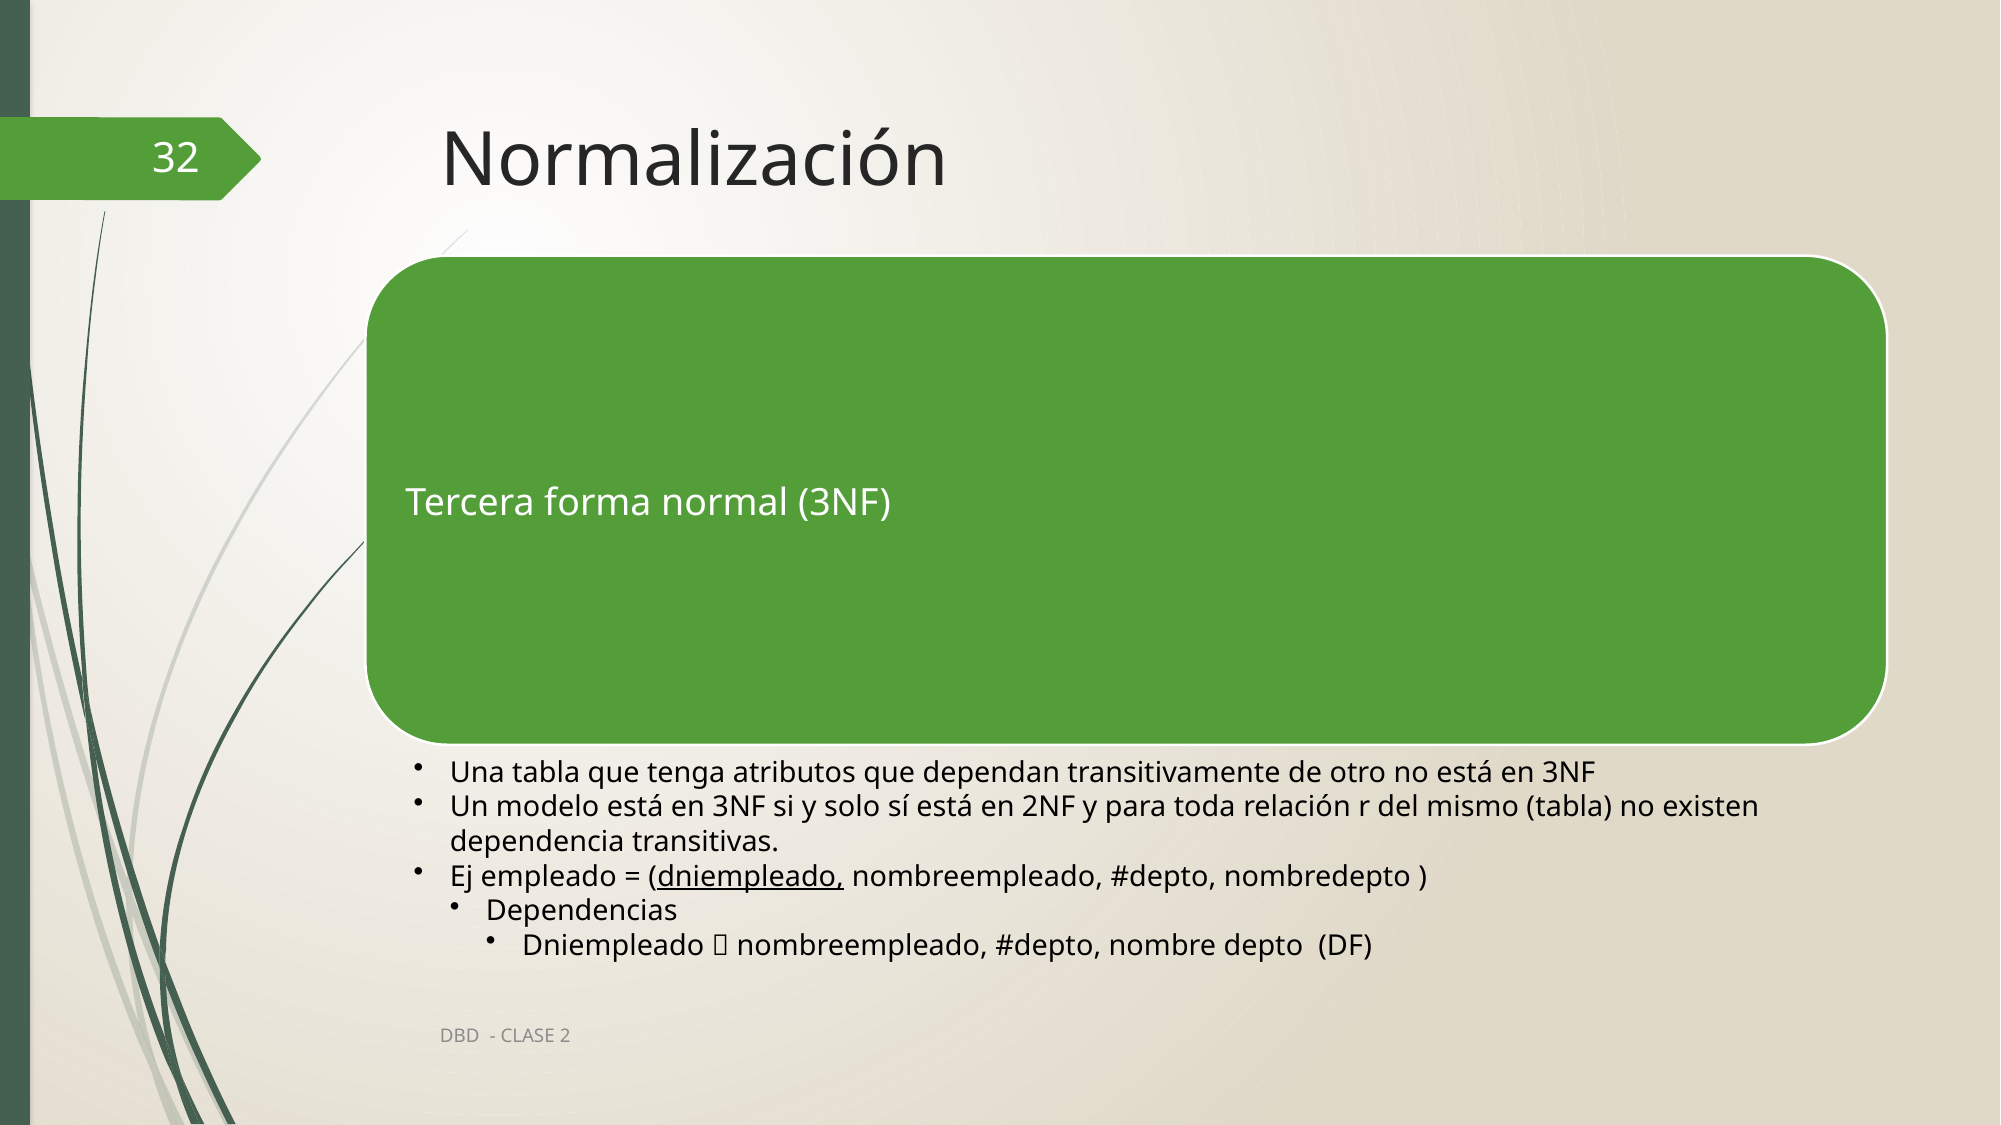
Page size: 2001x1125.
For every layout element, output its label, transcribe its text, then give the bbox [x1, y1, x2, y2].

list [365, 255, 1888, 971]
slide_number 32 [87, 129, 216, 190]
title Normalización [425, 102, 1888, 255]
footer DBD - CLASE 2 [424, 1006, 1675, 1067]
